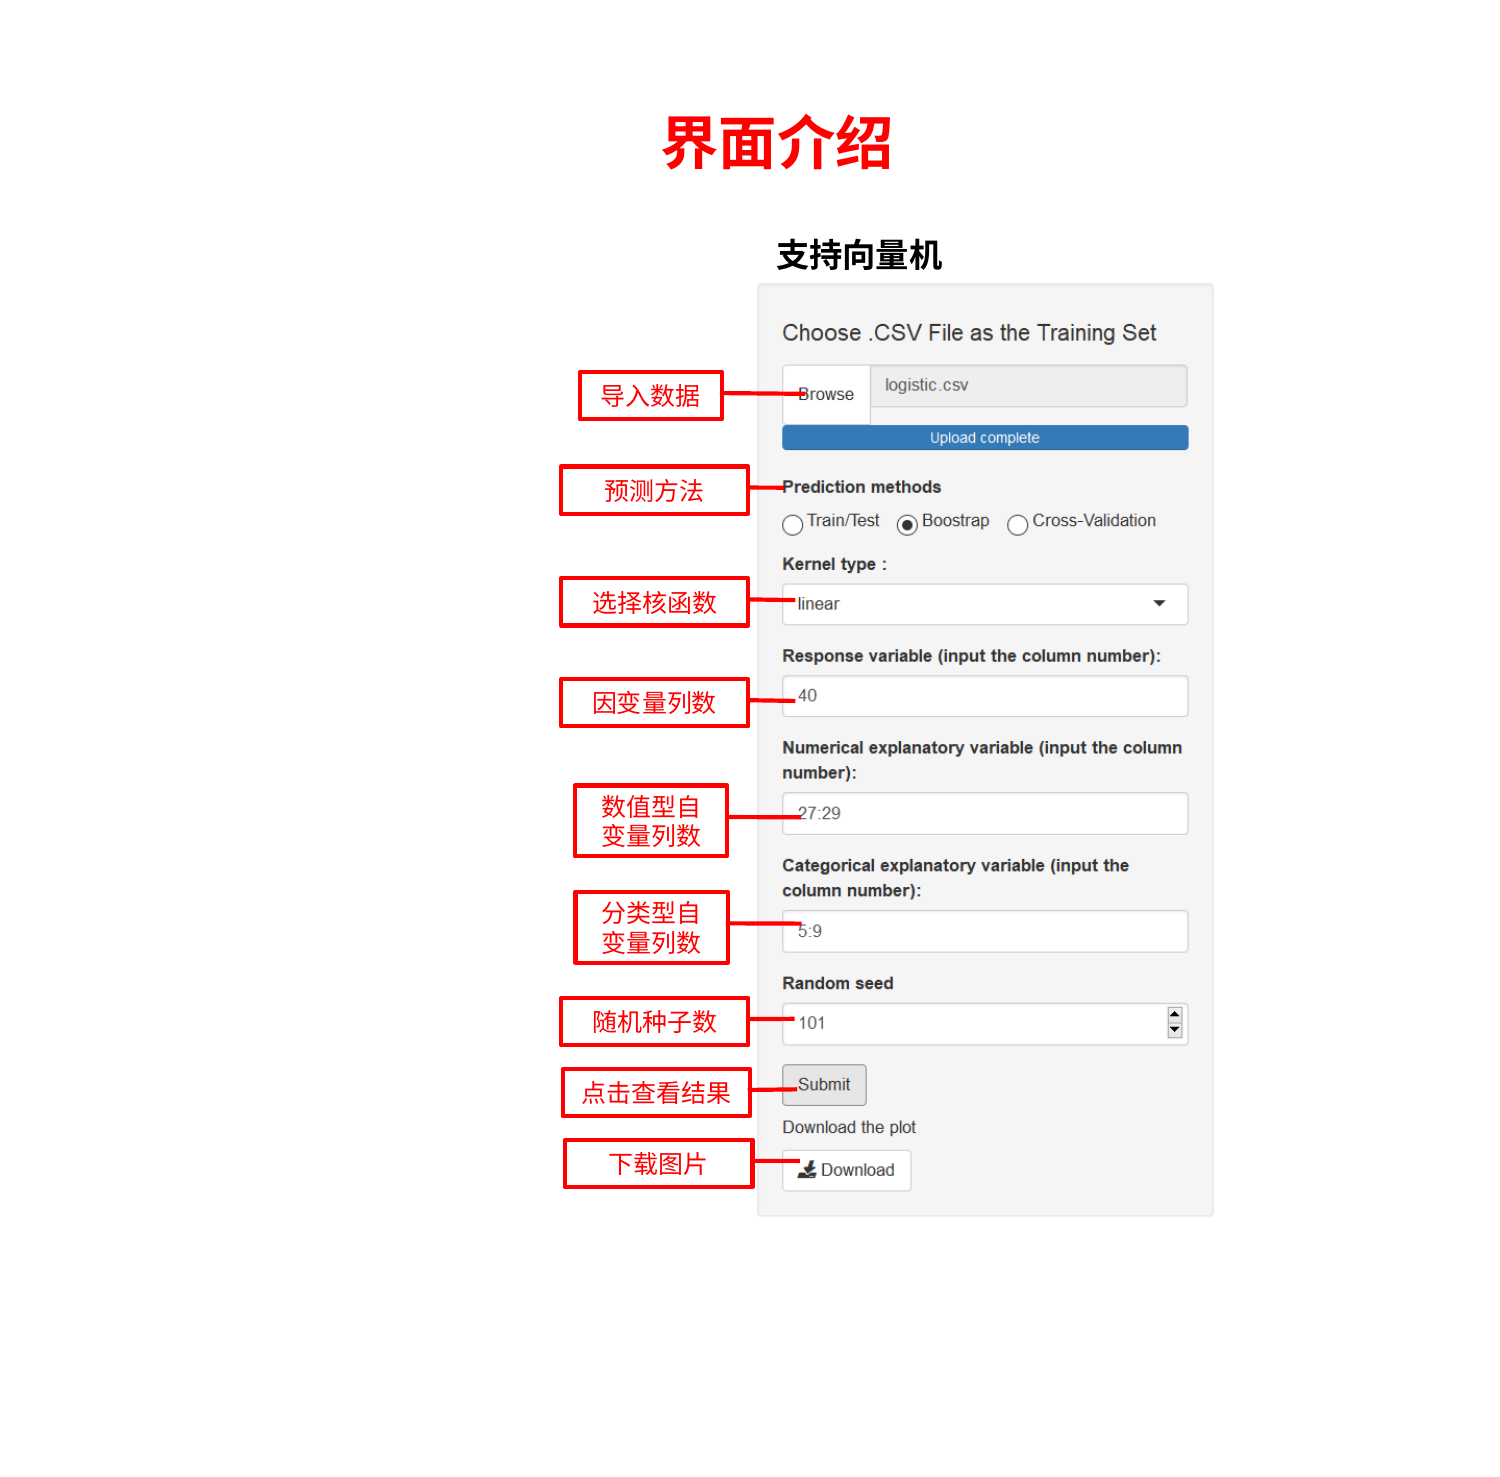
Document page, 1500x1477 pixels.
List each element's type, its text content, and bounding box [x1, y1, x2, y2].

text_box 支持向量机 [761, 226, 1135, 276]
text_box 随机种子数 [559, 996, 744, 1047]
text_box 因变量列数 [559, 677, 744, 728]
text_box 选择核函数 [559, 576, 744, 628]
text_box 预测方法 [559, 464, 744, 516]
picture [749, 277, 1223, 1228]
text_box 数值型自变量列数 [573, 783, 744, 858]
text_box 点击查看结果 [561, 1067, 744, 1118]
text_box 下载图片 [563, 1138, 744, 1189]
text_box 导入数据 [578, 370, 744, 421]
text_box 分类型自变量列数 [573, 890, 744, 965]
text_box 界面介绍 [645, 99, 1249, 184]
